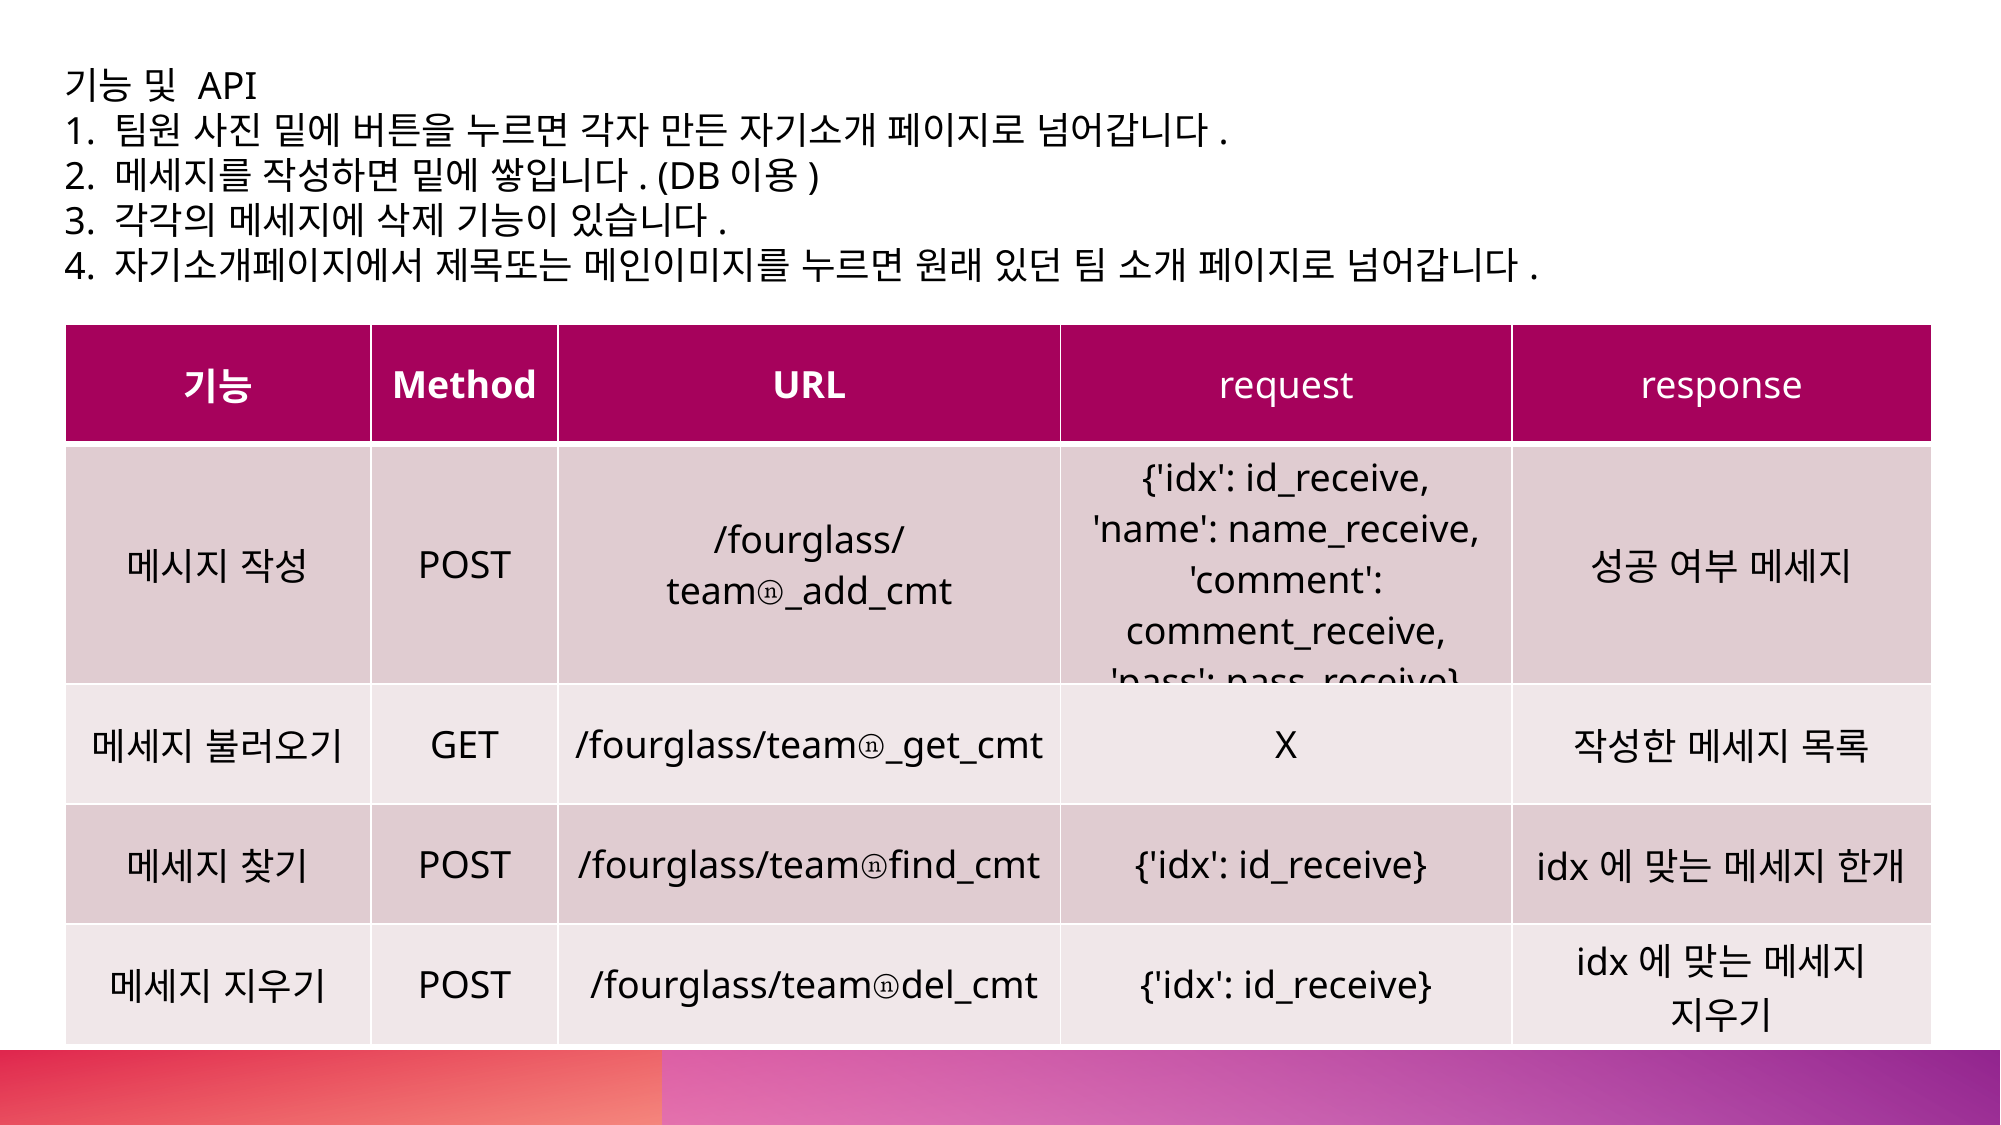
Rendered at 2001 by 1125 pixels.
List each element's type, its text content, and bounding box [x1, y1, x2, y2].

table_cell GET [372, 685, 557, 803]
table_header request [1061, 325, 1511, 441]
table_cell /fourglass/teamⓝfind_cmt [559, 805, 1060, 923]
table_cell POST [372, 925, 557, 1044]
table_header URL [559, 325, 1060, 441]
table_cell {'idx': id_receive, 'name': name_receive, 'comment': comment_receive, 'pass': pass_receive} [1061, 447, 1511, 683]
table_header response [1513, 325, 1931, 441]
table_cell /fourglass/teamⓝ_get_cmt [559, 685, 1060, 803]
table_cell 메세지 찾기 [66, 805, 370, 923]
table_cell /fourglass/teamⓝdel_cmt [559, 925, 1060, 1044]
table_cell 성공 여부 메세지 [1513, 447, 1931, 683]
table_header 기능 [66, 325, 370, 441]
table_cell 메시지 작성 [66, 447, 370, 683]
table_header Method [372, 325, 557, 441]
table_cell 메세지 불러오기 [66, 685, 370, 803]
table_cell POST [372, 447, 557, 683]
text_box 기능 및 API 1. 팀원 사진 밑에 버튼을 누르면 각자 만든 자기소개 페이지로 넘어갑니다. 2. 메세지를 작성하면 밑에 쌓입니다. (DB이용) 3. 각각의 메세지에 삭제 기능이 있습니다. 4. 자기소개페이지에서 제목또는 메인이미지를 누르면 원래 있던 팀 소개 페이지로 넘어갑니다. [49, 54, 1719, 385]
table_cell /fourglass/teamⓝ_add_cmt [559, 447, 1060, 683]
table_cell 메세지 지우기 [66, 925, 370, 1044]
table_cell idx에 맞는 메세지 지우기 [1513, 925, 1931, 1044]
table_cell {'idx': id_receive} [1061, 925, 1511, 1044]
table_cell POST [372, 805, 557, 923]
table_cell 작성한 메세지 목록 [1513, 685, 1931, 803]
table_cell {'idx': id_receive} [1061, 805, 1511, 923]
table_cell X [1061, 685, 1511, 803]
table_cell idx에 맞는 메세지 한개 [1513, 805, 1931, 923]
